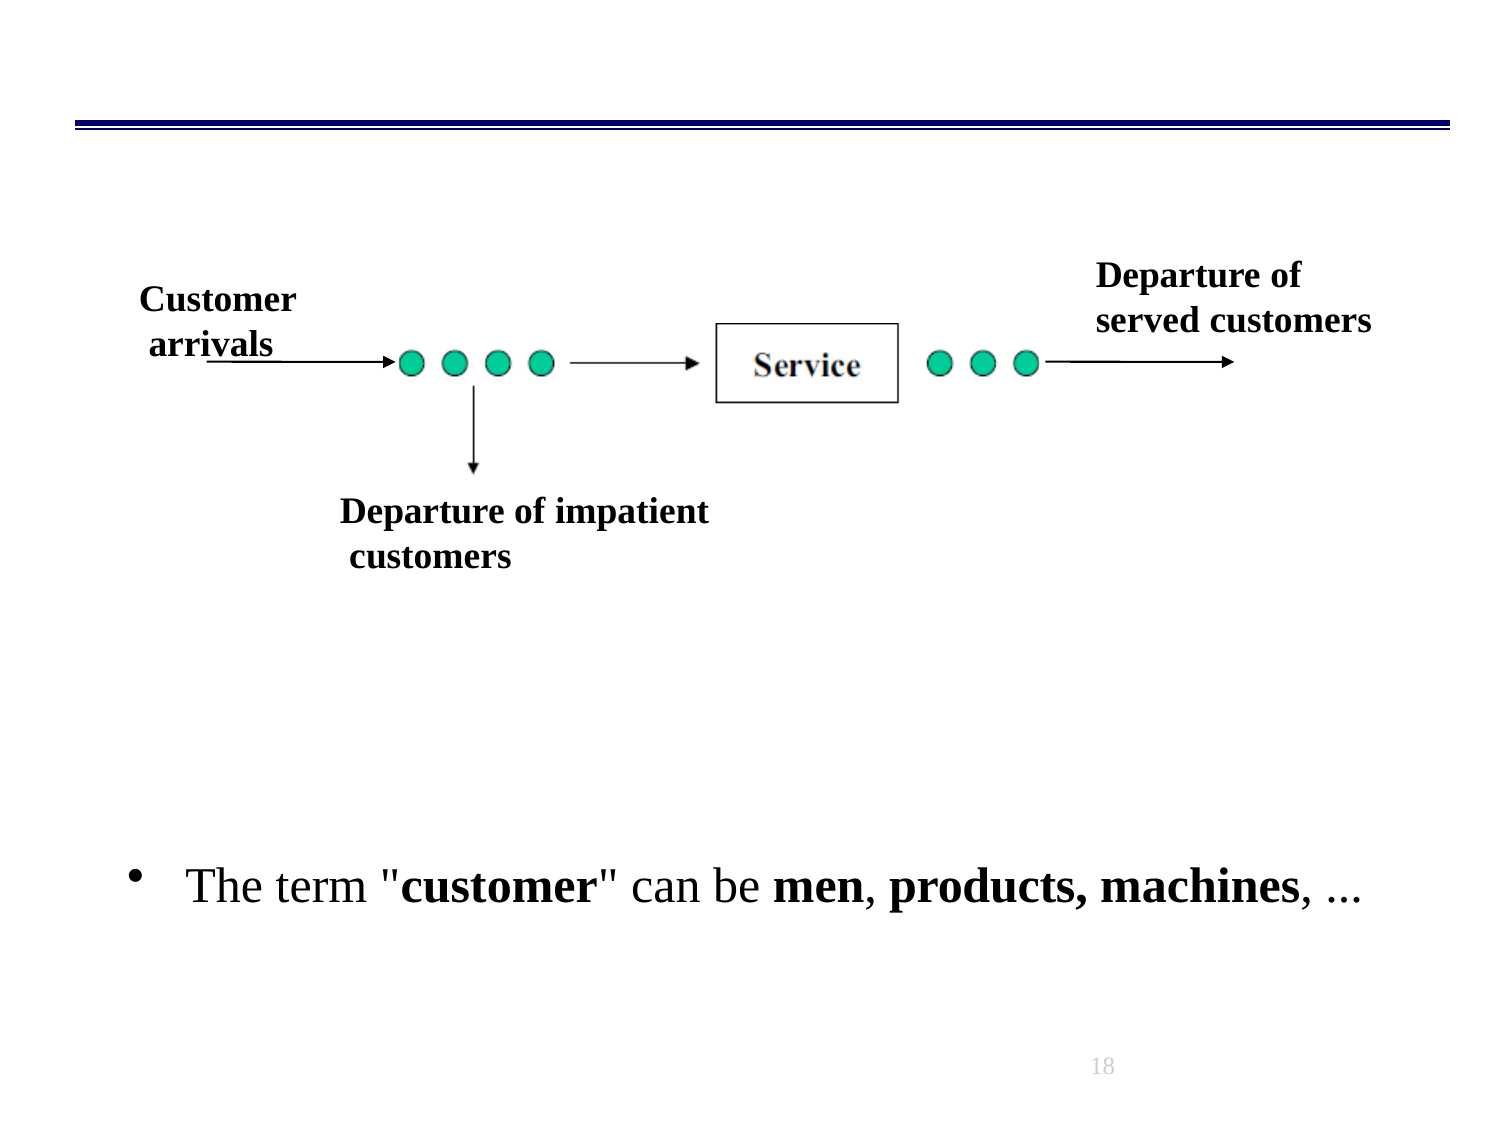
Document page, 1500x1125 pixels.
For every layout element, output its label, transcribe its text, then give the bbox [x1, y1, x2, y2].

title Departure of served customers [1093, 247, 1375, 438]
text_box [300, 355, 396, 369]
text_box 18 [1088, 1047, 1118, 1080]
text_box Departure of impatient customers [337, 483, 713, 576]
text_box [398, 323, 1040, 476]
text_box Customer arrivals [136, 271, 300, 364]
text_box The term "customer" can be men, products, machines, ... [125, 849, 1366, 912]
